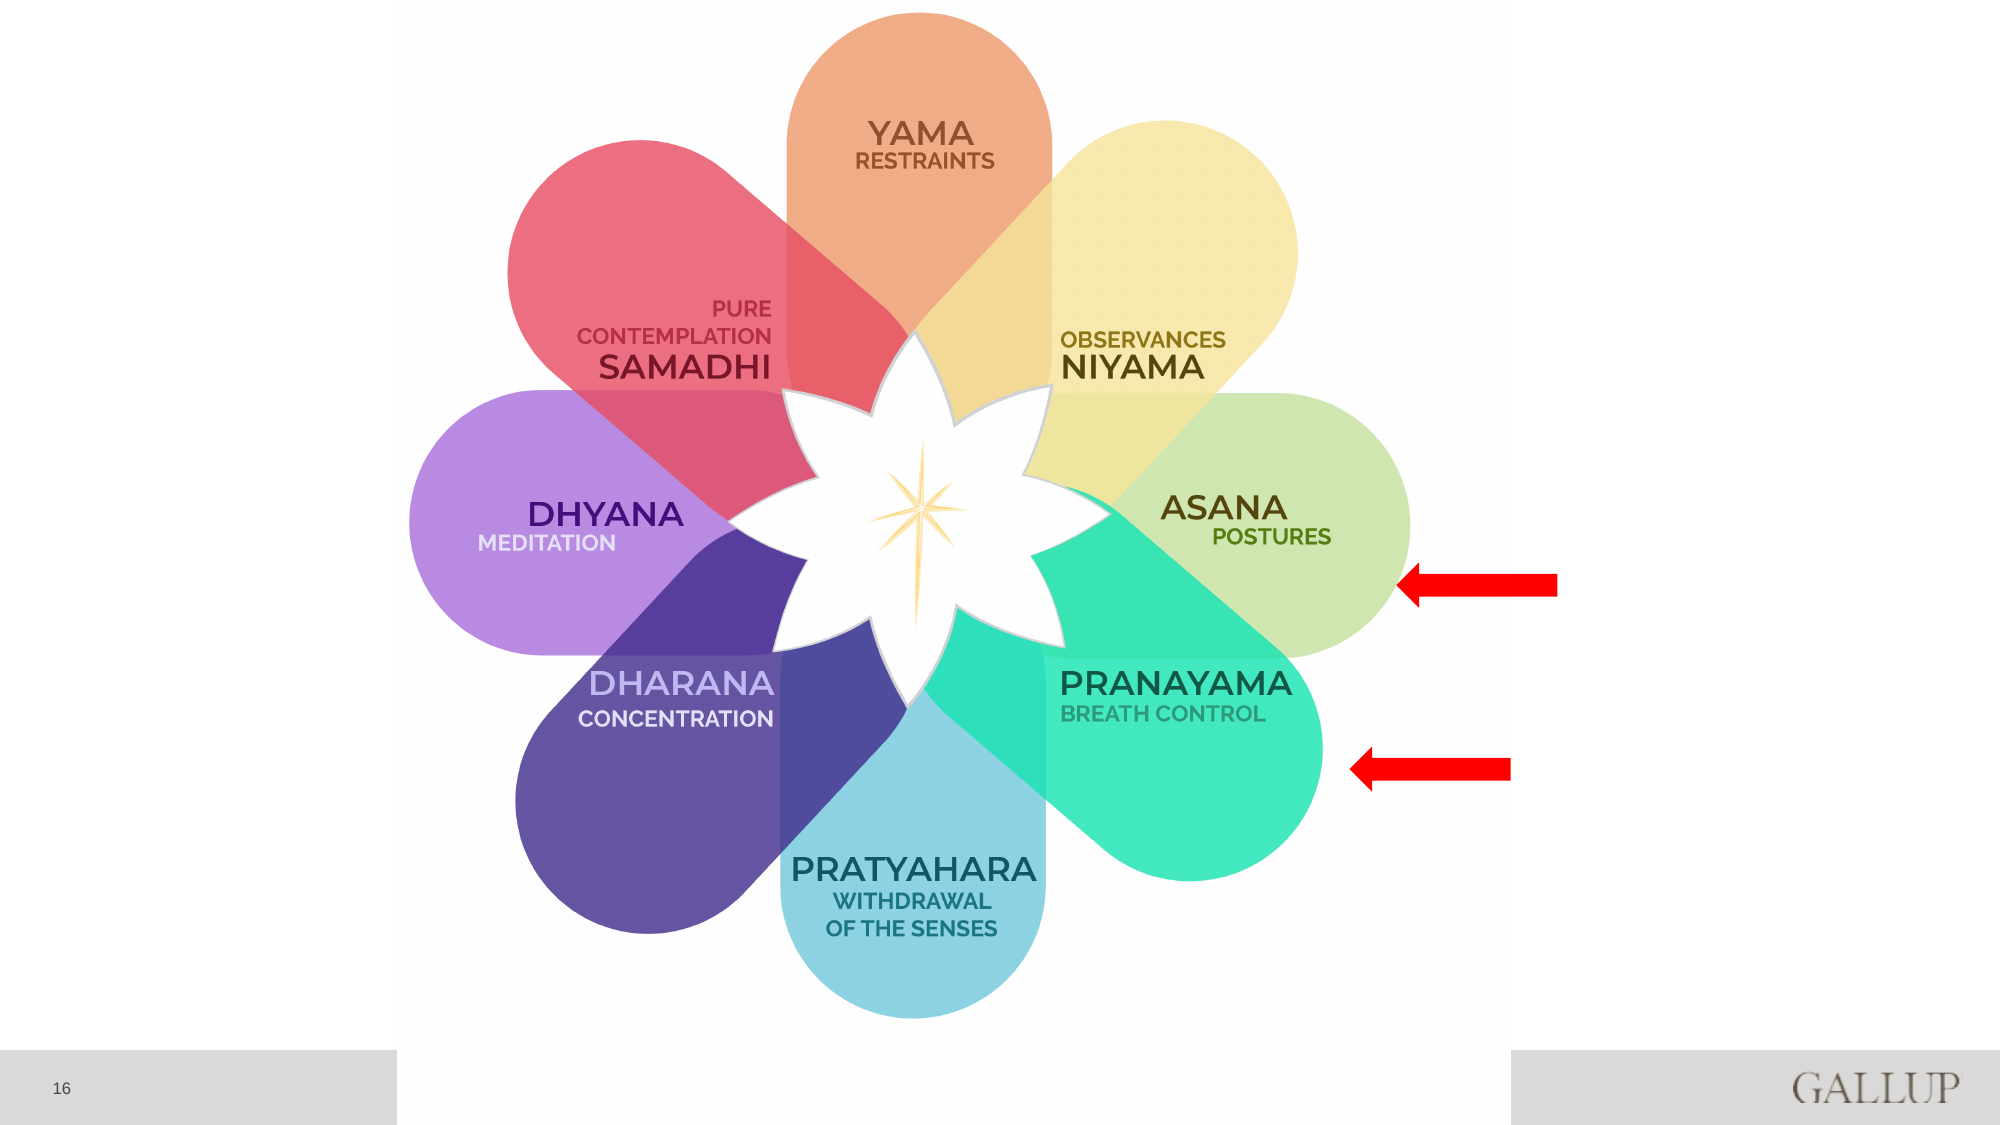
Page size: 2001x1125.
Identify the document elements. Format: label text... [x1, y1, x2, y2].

text_box [1516, 571, 1560, 599]
slide_number 16 [37, 1069, 113, 1106]
picture [397, 0, 1511, 1125]
